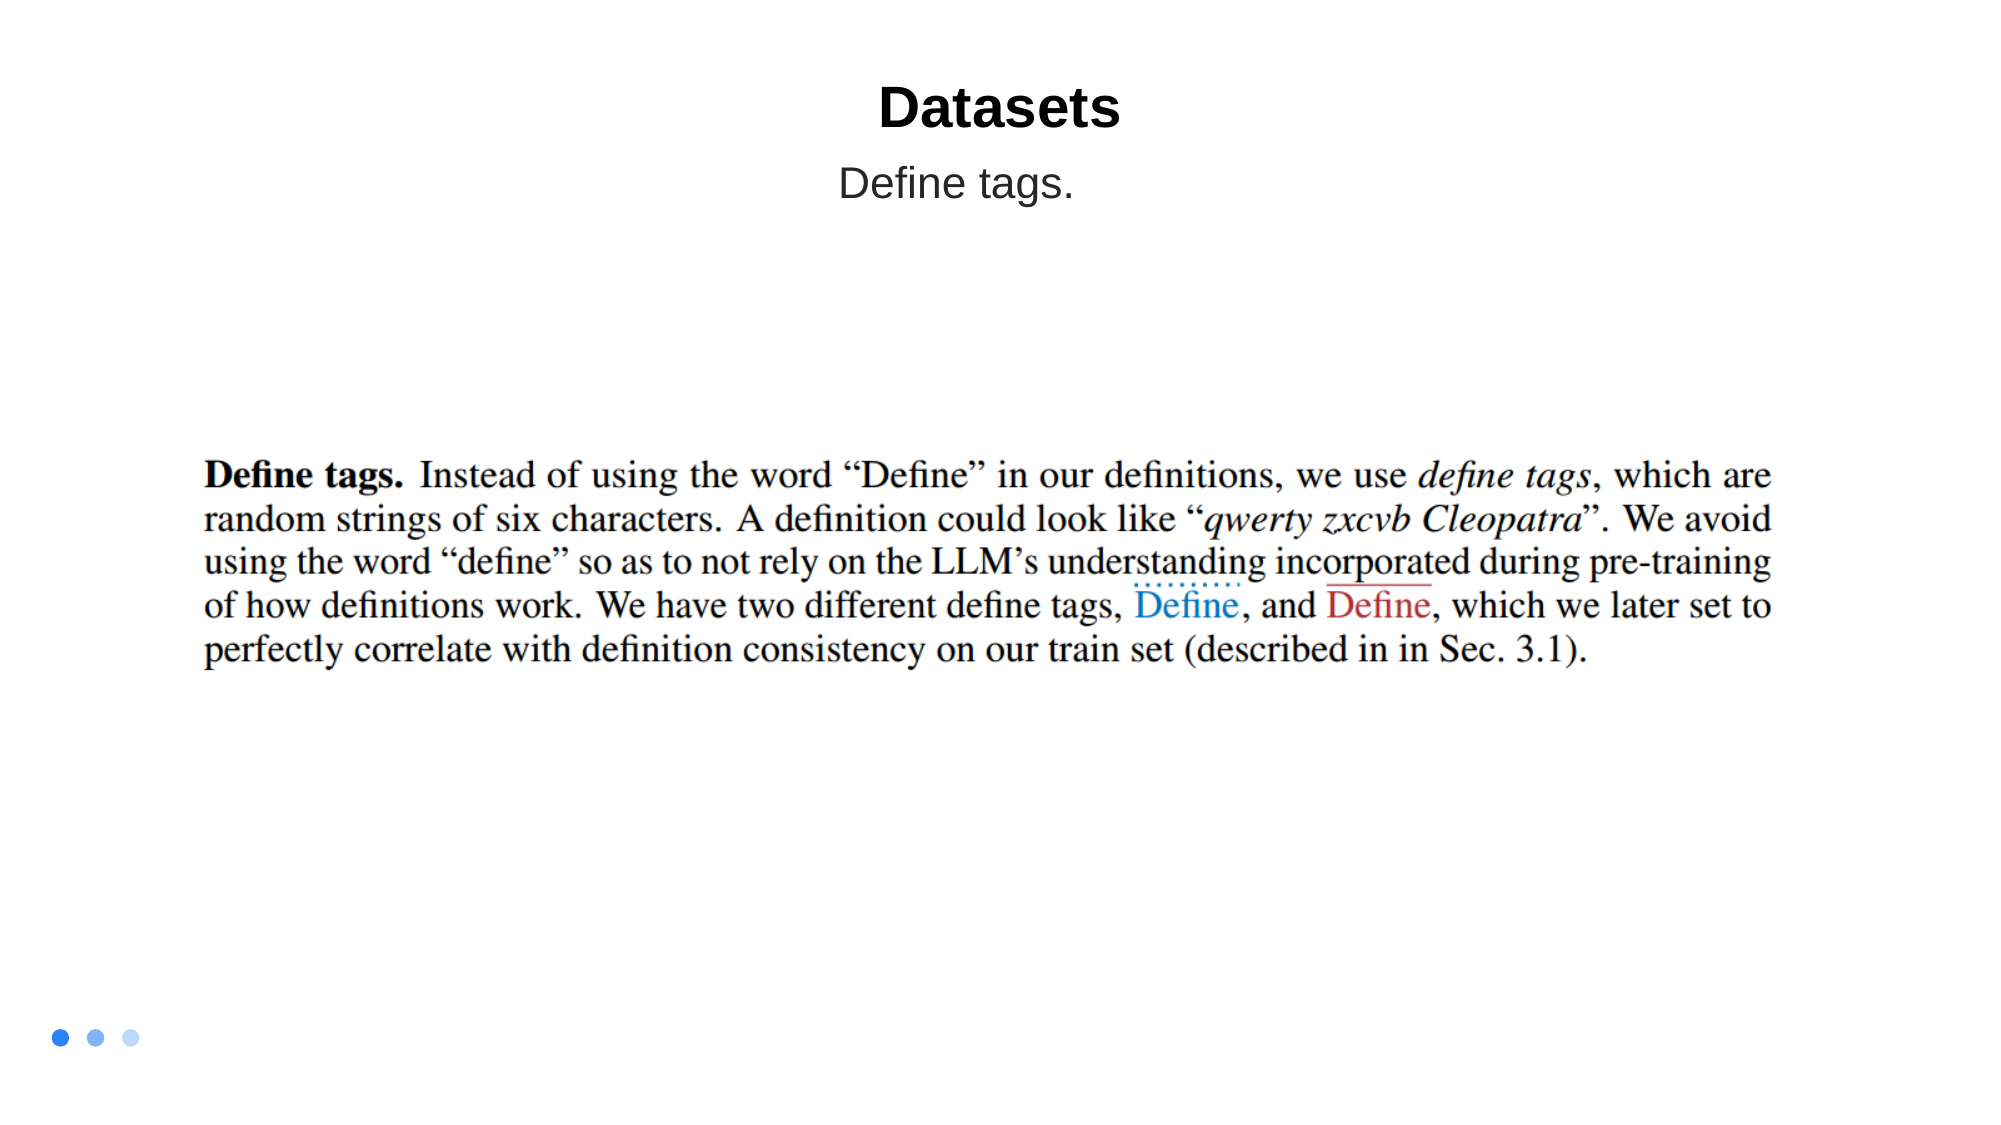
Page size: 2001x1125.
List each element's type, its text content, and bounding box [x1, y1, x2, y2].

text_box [51, 1029, 140, 1047]
picture [203, 436, 1797, 689]
text_box Define tags. [464, 147, 1450, 216]
text_box Datasets [513, 61, 1487, 147]
